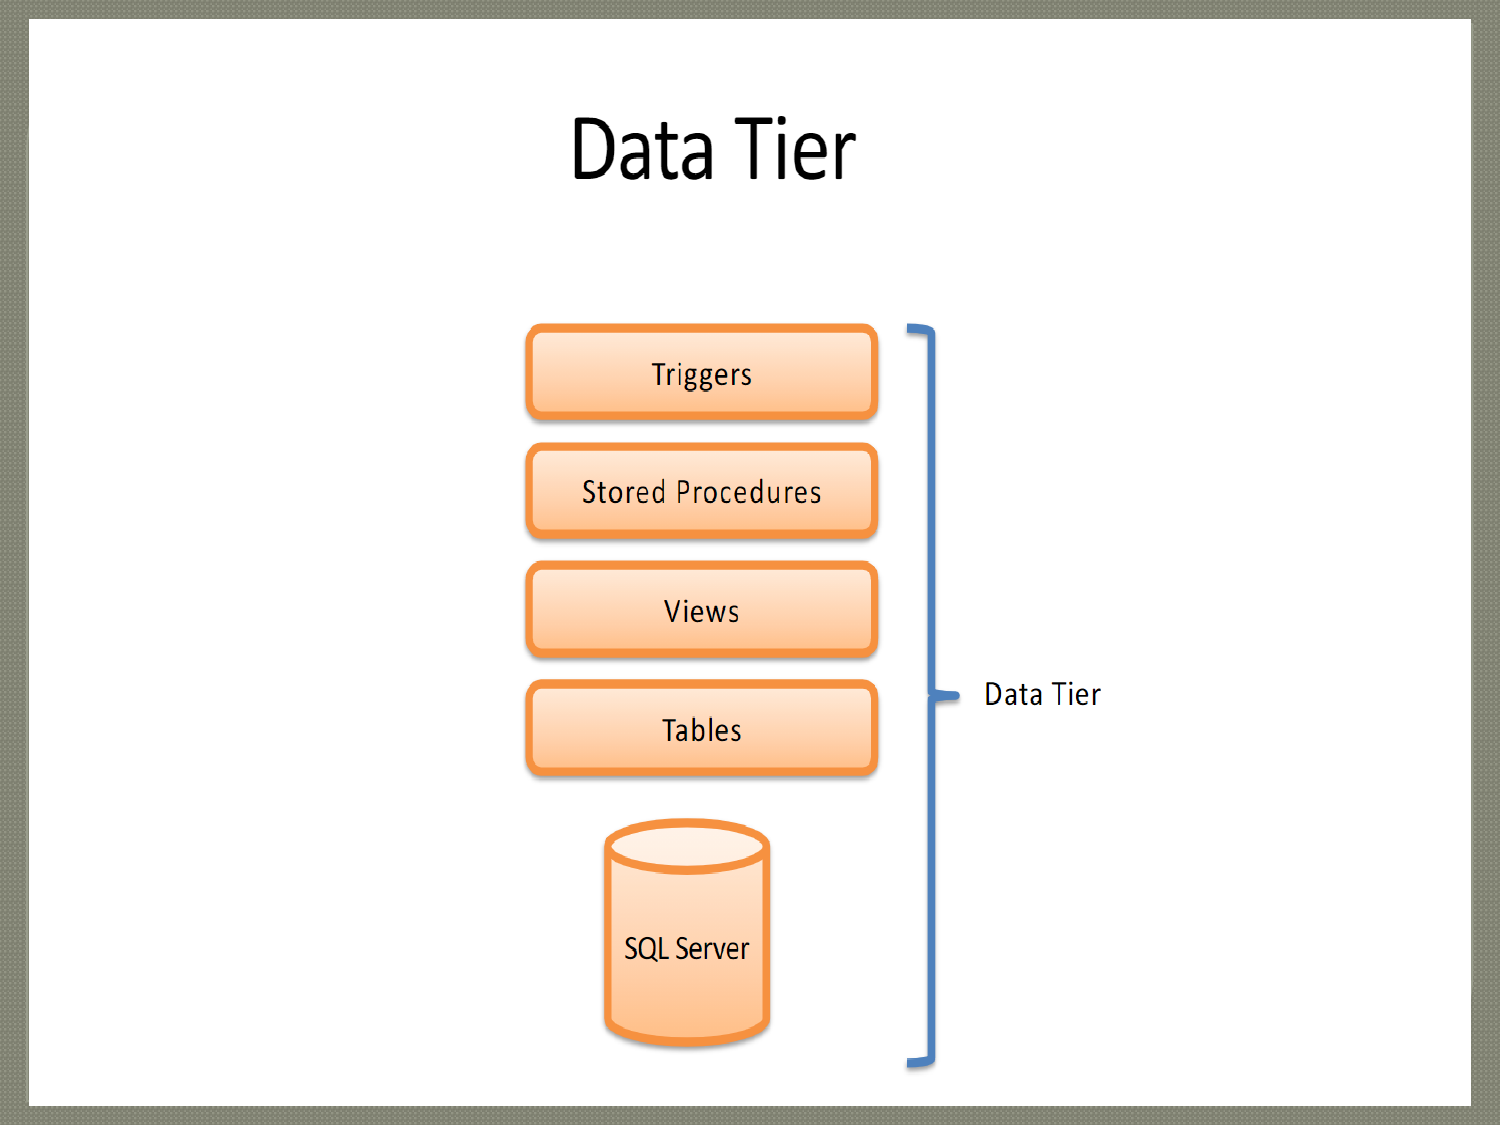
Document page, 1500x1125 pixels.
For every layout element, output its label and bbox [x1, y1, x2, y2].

list [29, 18, 1471, 1107]
